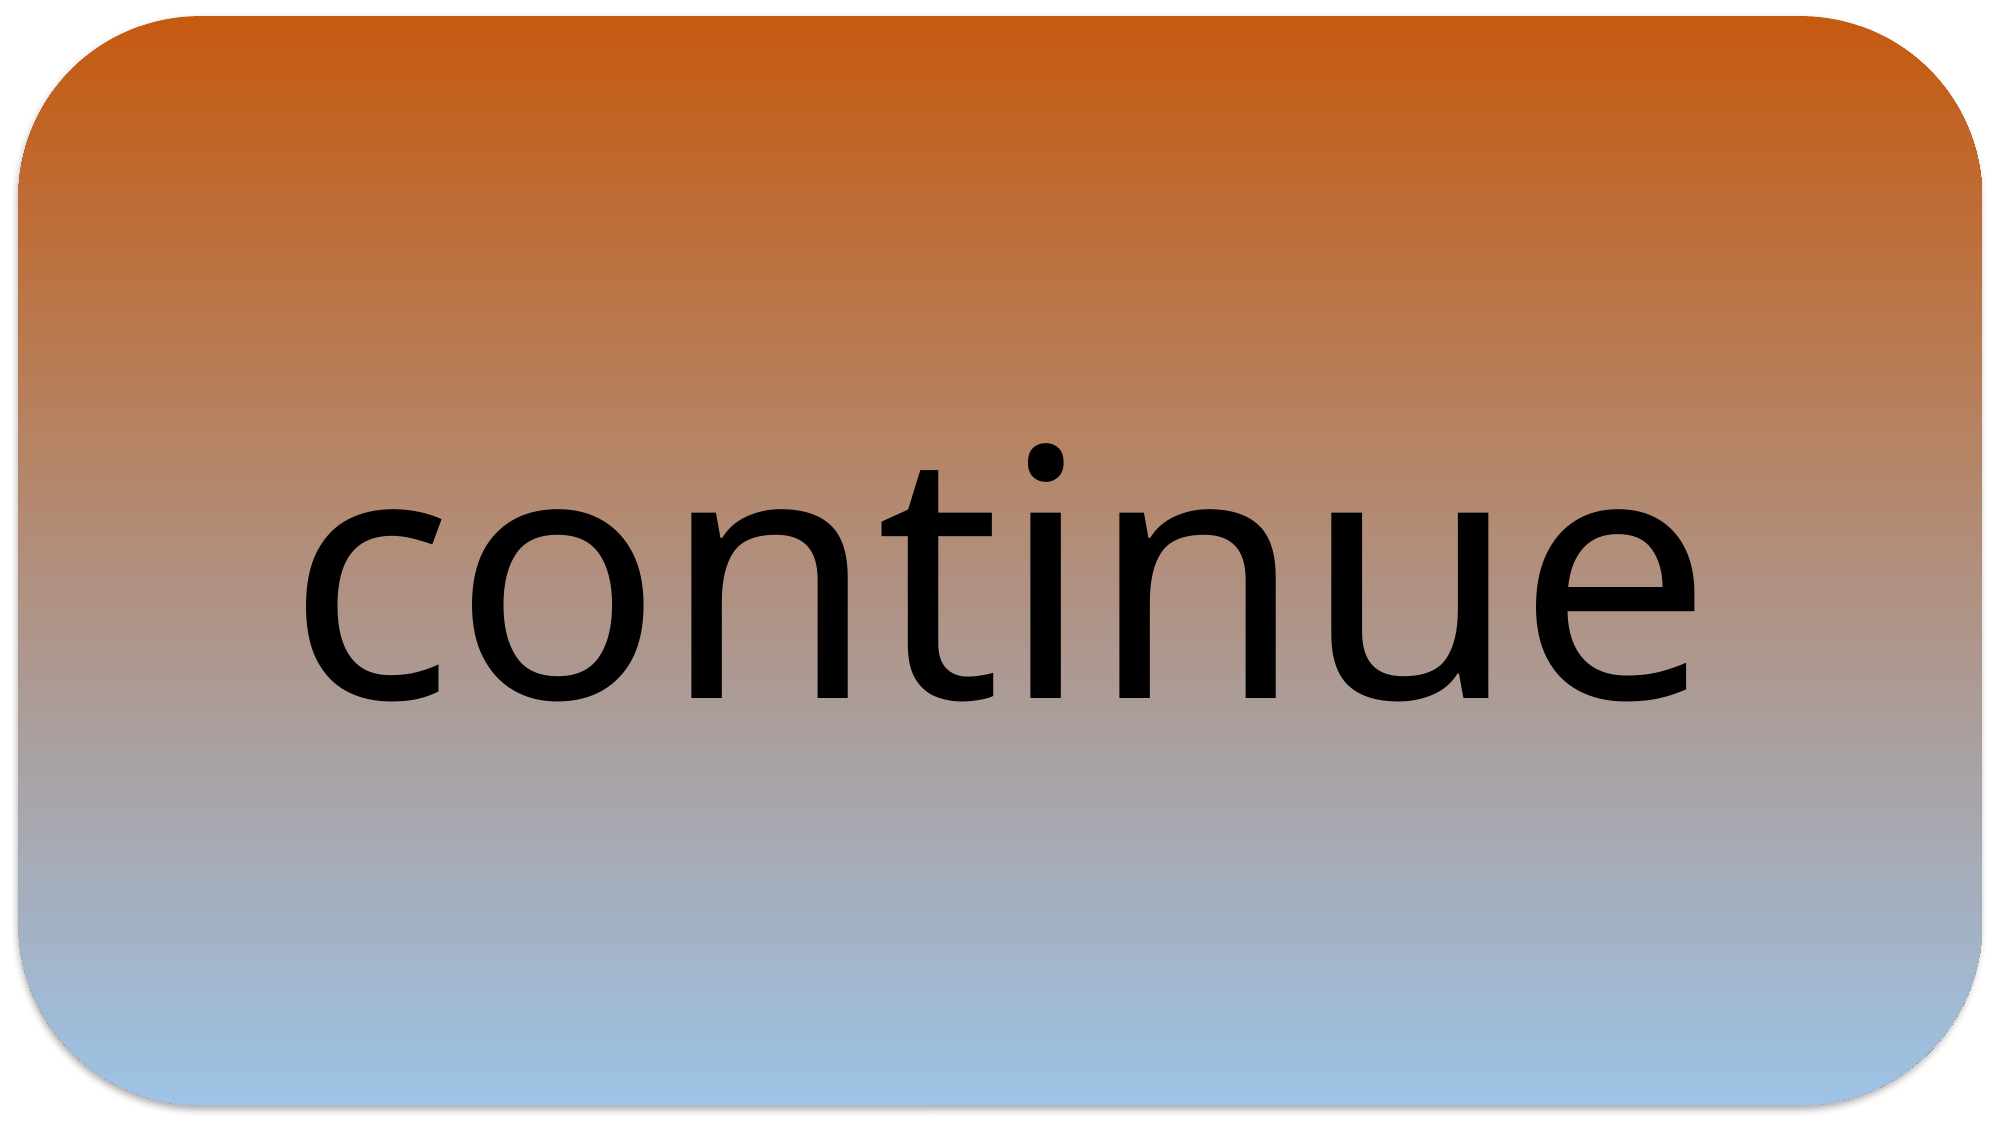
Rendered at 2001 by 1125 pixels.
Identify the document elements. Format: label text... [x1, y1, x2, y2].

text_box continue [17, 15, 1984, 1107]
